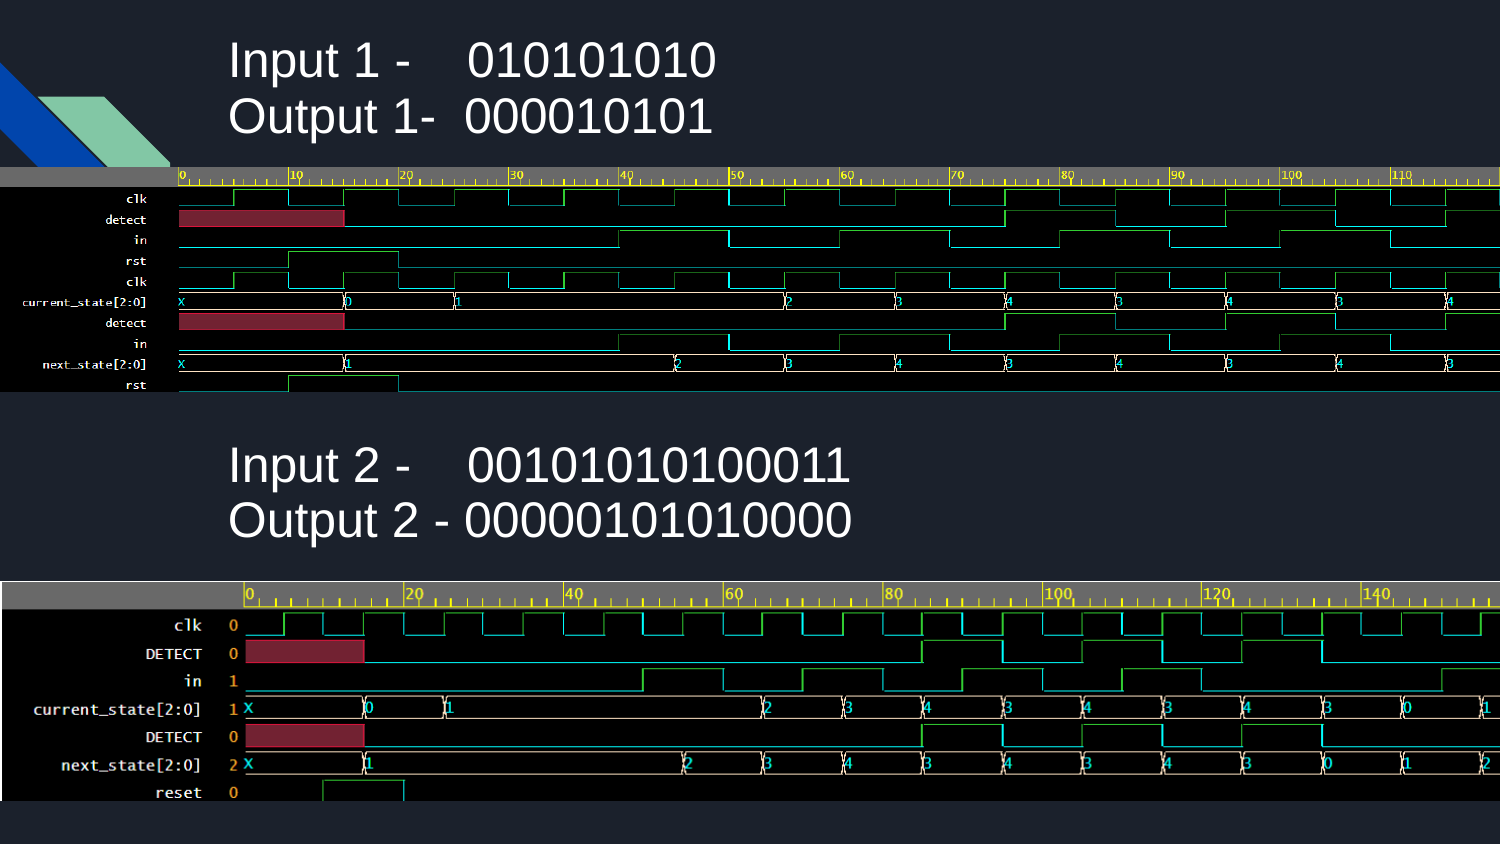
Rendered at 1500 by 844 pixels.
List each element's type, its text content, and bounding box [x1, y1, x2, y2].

title Input 1 - 010101010 Output 1- 000010101 [212, 17, 1368, 165]
picture [0, 580, 1500, 801]
picture [0, 166, 1500, 392]
title Input 2 - 00101010100011 Output 2 - 00000101010000 [212, 421, 1368, 572]
